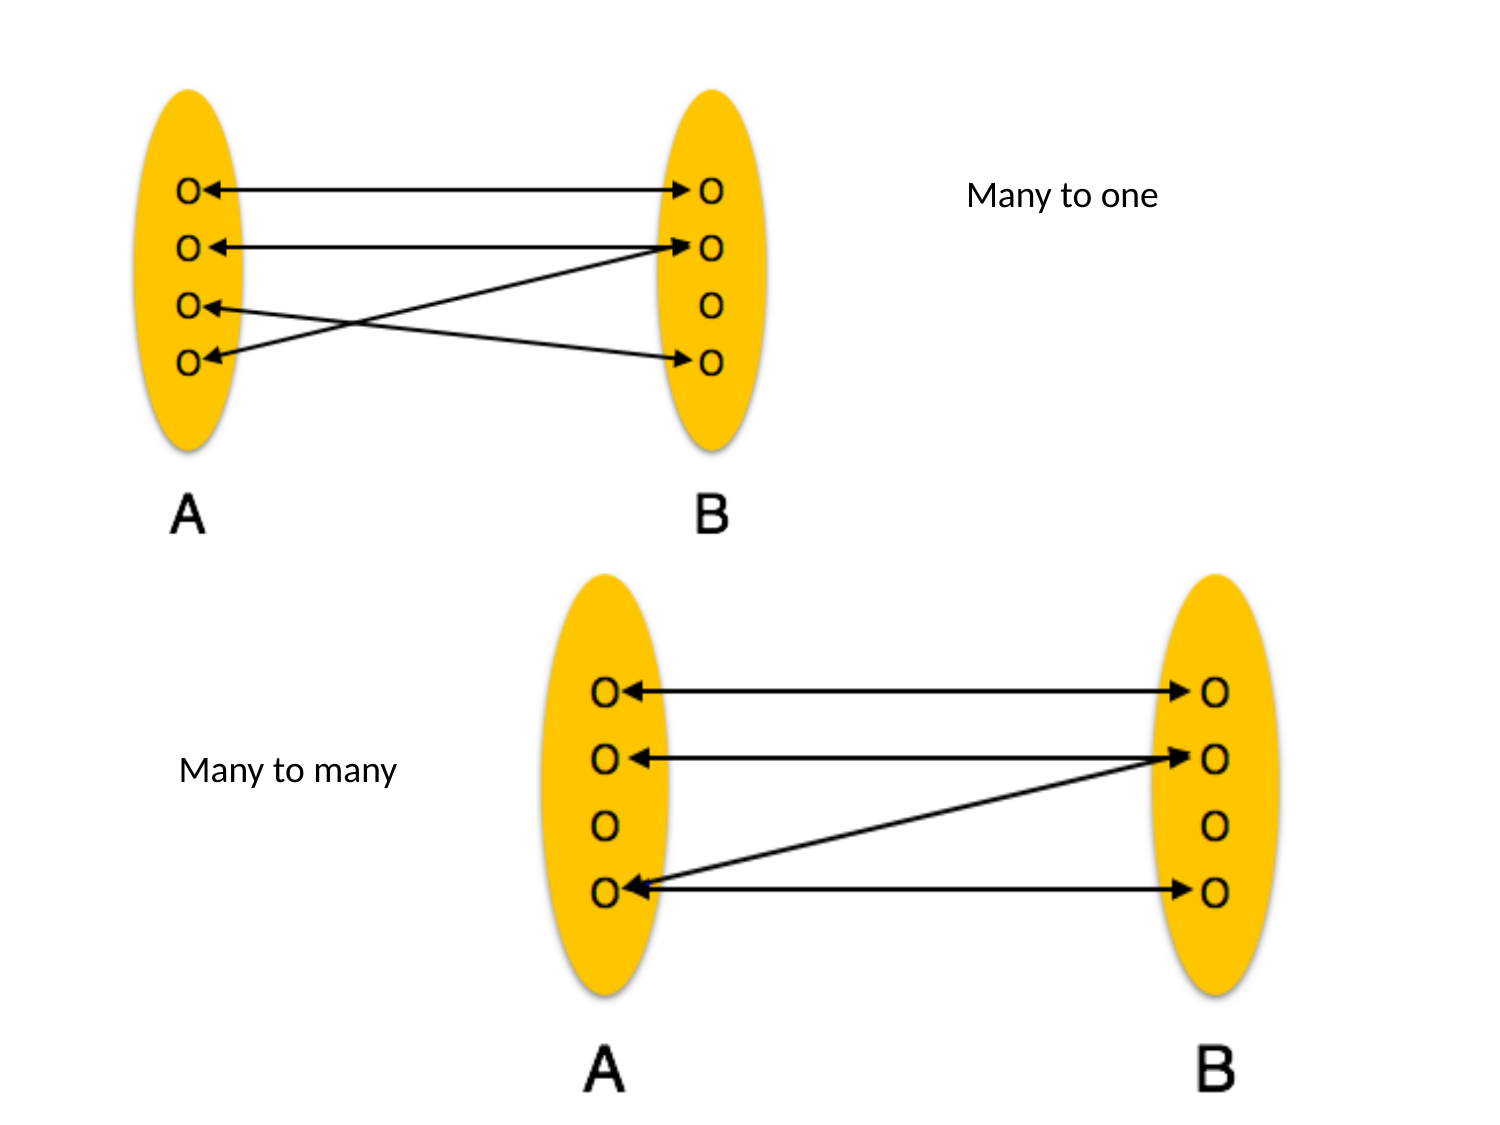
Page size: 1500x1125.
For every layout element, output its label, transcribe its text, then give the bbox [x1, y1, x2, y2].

text_box Many to one [951, 162, 1175, 223]
text_box Many to many [163, 737, 413, 798]
picture [74, 62, 1314, 1125]
